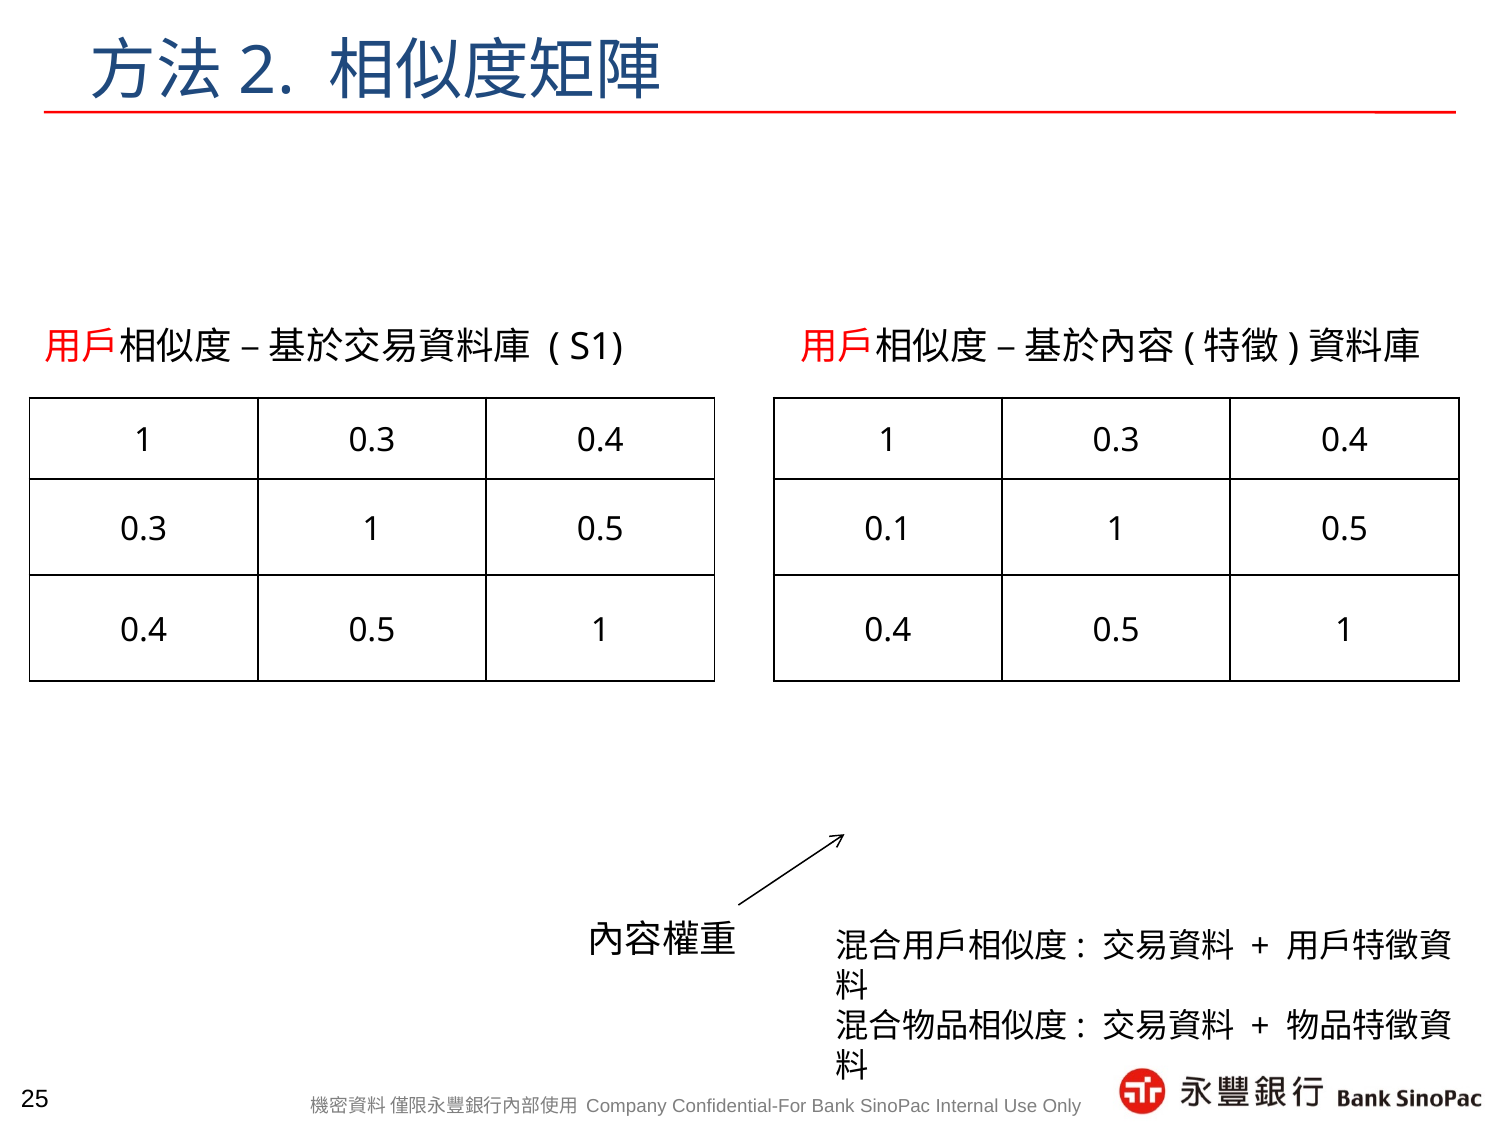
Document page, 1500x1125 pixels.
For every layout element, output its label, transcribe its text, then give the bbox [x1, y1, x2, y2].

table_header 0.4 [1231, 399, 1458, 478]
table_header 0.3 [1003, 399, 1229, 478]
table_cell 1 [1231, 576, 1458, 680]
table_cell 0.5 [1231, 480, 1458, 574]
text_box 內容權重 [572, 907, 768, 968]
table_cell 0.5 [487, 480, 714, 574]
table_cell 1 [487, 576, 714, 680]
table_header 1 [775, 399, 1001, 478]
table_cell 1 [259, 480, 485, 574]
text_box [738, 833, 845, 906]
table_cell 0.5 [1003, 576, 1229, 680]
table_header 0.4 [487, 399, 714, 478]
table_cell 0.4 [775, 576, 1001, 680]
table_cell 0.1 [775, 480, 1001, 574]
text_box 用戶相似度 – 基於交易資料庫 ( S1) [29, 314, 691, 375]
table_header 0.3 [259, 399, 485, 478]
table_header 1 [30, 399, 257, 478]
picture [1110, 1065, 1488, 1124]
table_cell 0.4 [30, 576, 257, 680]
title 方法2. 相似度矩陣 [74, 19, 1425, 107]
text_box 用戶相似度 – 基於內容(特徵)資料庫 [785, 314, 1447, 375]
table_cell 0.5 [259, 576, 485, 680]
table_cell 0.3 [30, 480, 257, 574]
table_cell 1 [1003, 480, 1229, 574]
text_box 混合用戶相似度: 交易資料 + 用戶特徵資料 混合物品相似度: 交易資料 + 物品特徵資料 [820, 916, 1483, 1092]
